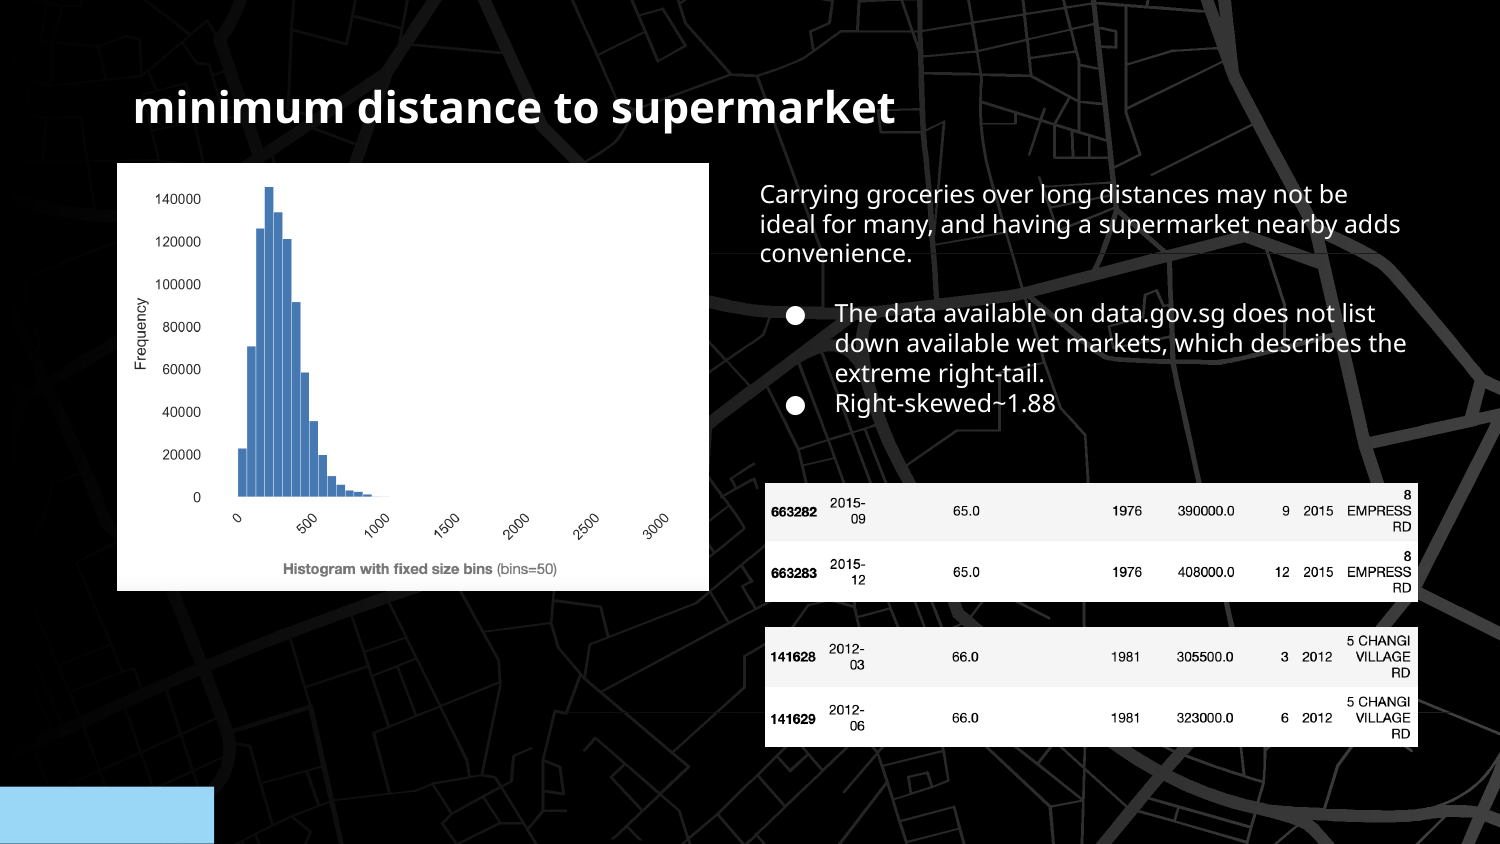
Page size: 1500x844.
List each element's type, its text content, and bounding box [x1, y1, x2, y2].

list Carrying groceries over long distances may not be ideal for many, and having a supermarket nearby adds convenience. The data available on data.gov.sg does not list down available wet markets, which describes the extreme right-tail. Right-skewed~1.88 [744, 163, 1427, 755]
picture [765, 482, 1418, 603]
text_box [0, 786, 215, 844]
subtitle minimum distance to supermarket [117, 59, 1109, 145]
picture [117, 162, 709, 591]
picture [765, 627, 1418, 747]
